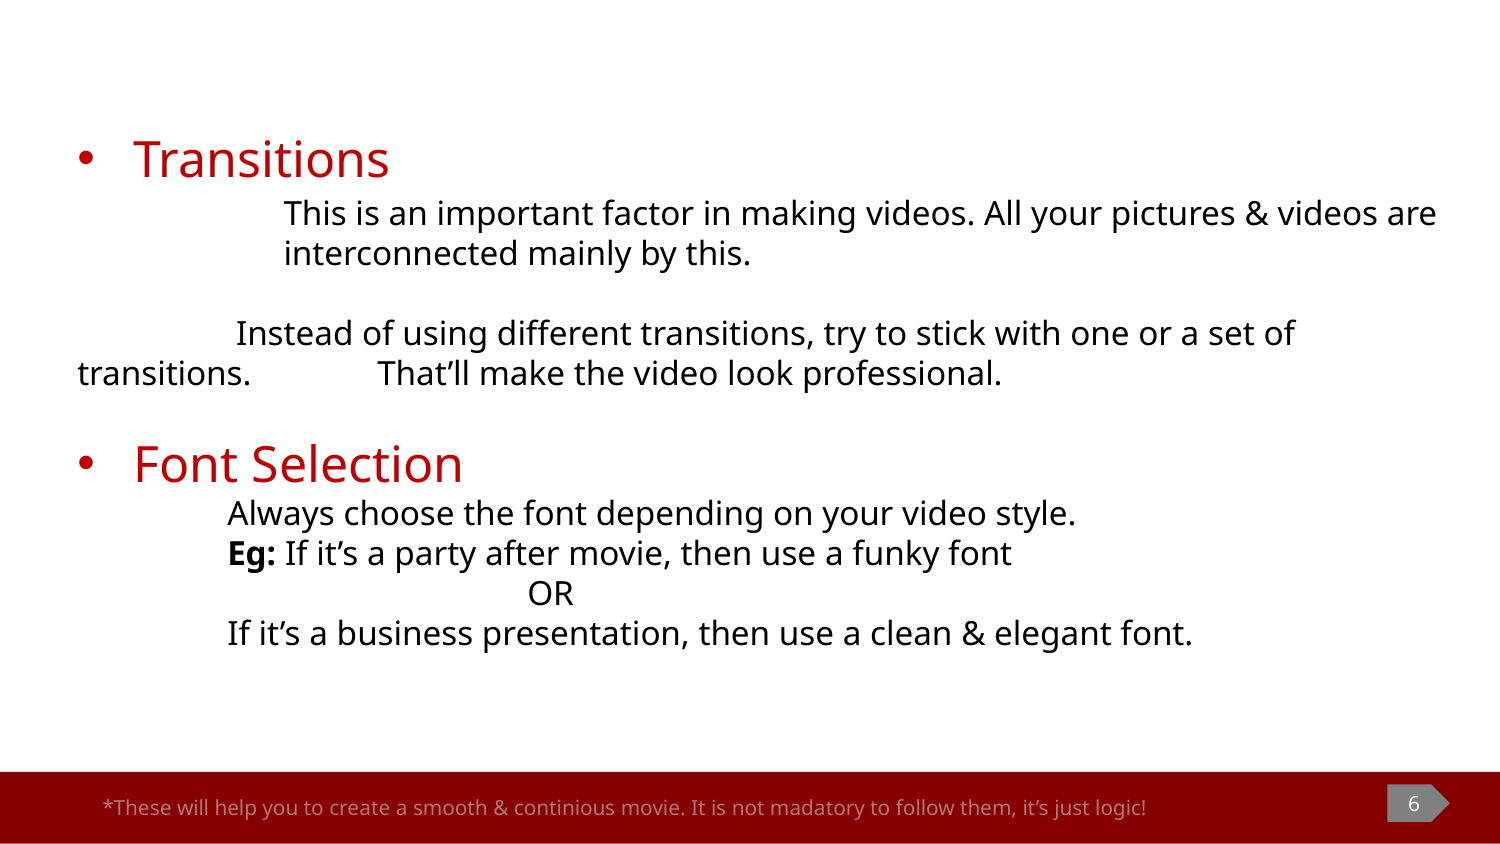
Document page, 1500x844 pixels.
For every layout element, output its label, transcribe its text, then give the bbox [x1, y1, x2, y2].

text_box *These will help you to create a smooth & continious movie. It is not madatory to follow them, it’s just logic! [87, 795, 1363, 828]
text_box 6 [1385, 782, 1453, 824]
text_box [0, 771, 1500, 844]
text_box Transitions This is an important factor in making videos. All your pictures & videos are interconnected mainly by this. Instead of using different transitions, try to stick with one or a set of transitions. That’ll make the video look professional. Font Selection Always choose the font depending on your video style. Eg: If it’s a party after movie, then use a funky font OR If it’s a business presentation, then use a clean & elegant font. [62, 120, 1463, 795]
